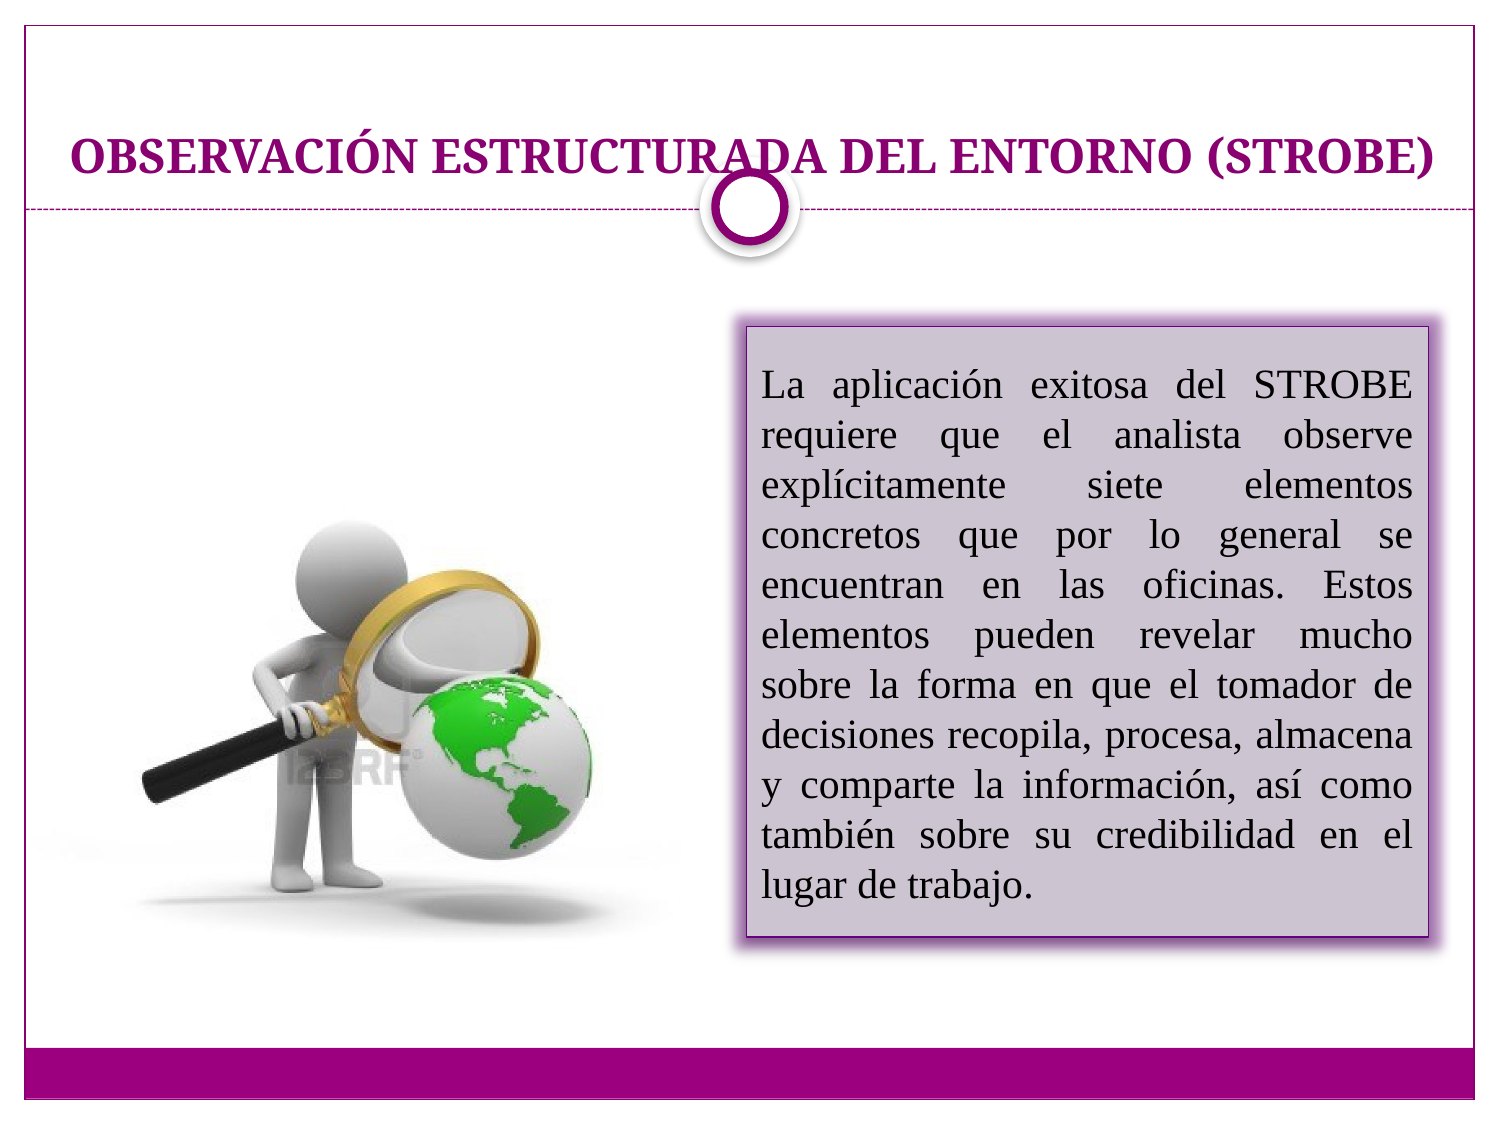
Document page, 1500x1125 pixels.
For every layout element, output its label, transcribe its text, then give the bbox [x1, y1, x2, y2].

text_box La aplicación exitosa del STROBE requiere que el analista observe explícitamente siete elementos concretos que por lo general se encuentran en las oficinas. Estos elementos pueden revelar mucho sobre la forma en que el tomador de decisiones recopila, procesa, almacena y comparte la información, así como también sobre su credibilidad en el lugar de trabajo. [746, 326, 1429, 938]
title OBSERVACIÓN ESTRUCTURADA DEL ENTORNO (STROBE) [53, 66, 1454, 191]
picture [29, 468, 681, 958]
